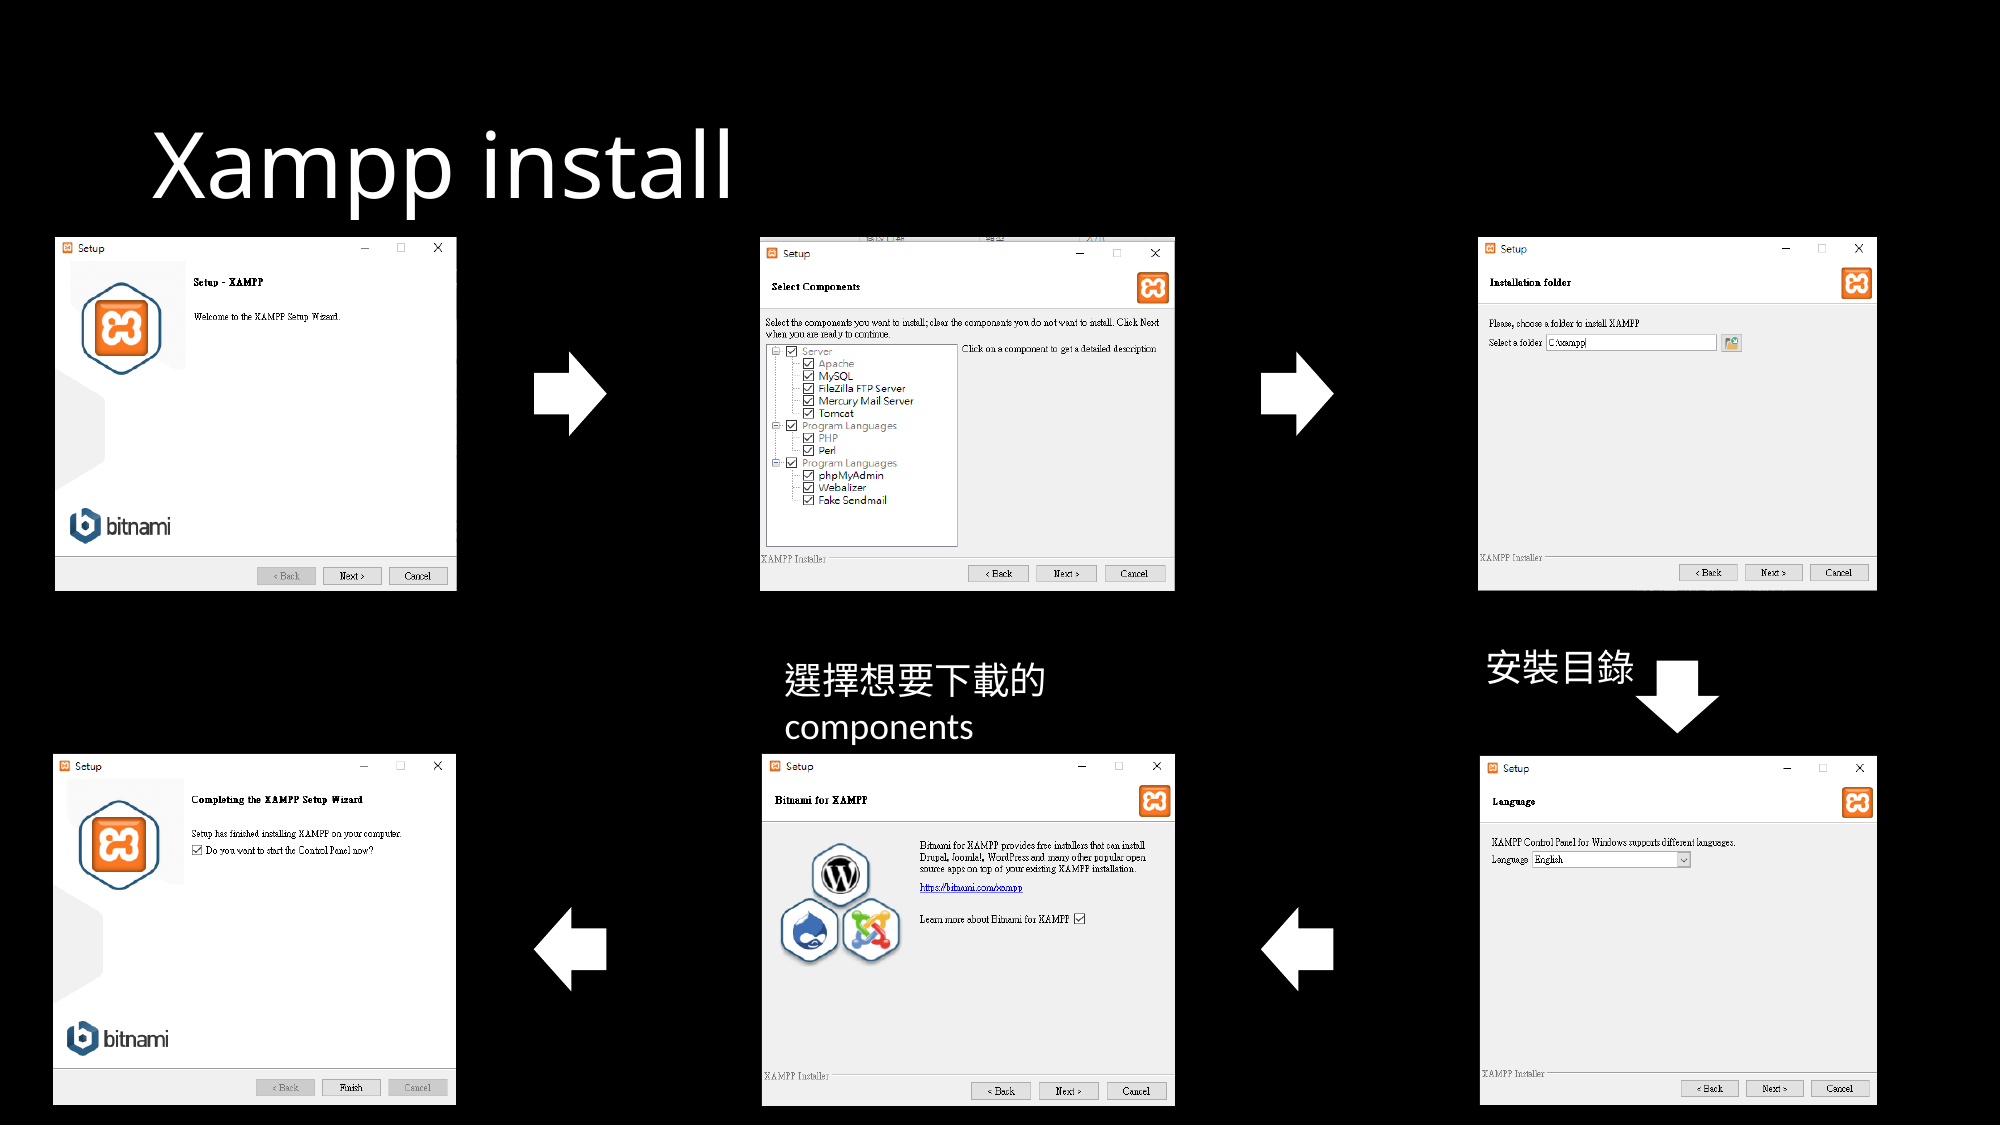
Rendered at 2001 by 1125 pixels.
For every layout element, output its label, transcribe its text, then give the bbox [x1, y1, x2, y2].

picture [1478, 237, 1877, 591]
text_box 選擇想要下載的components [769, 649, 1122, 752]
text_box [1635, 660, 1720, 734]
text_box [533, 907, 607, 992]
title Xampp install [137, 59, 1863, 278]
picture [55, 237, 457, 591]
picture [53, 752, 456, 1105]
text_box [1261, 351, 1334, 436]
text_box [1260, 907, 1334, 992]
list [760, 237, 1175, 591]
picture [1478, 755, 1877, 1105]
text_box [534, 351, 607, 436]
text_box 安裝目錄 [1470, 636, 1668, 696]
picture [760, 752, 1175, 1106]
